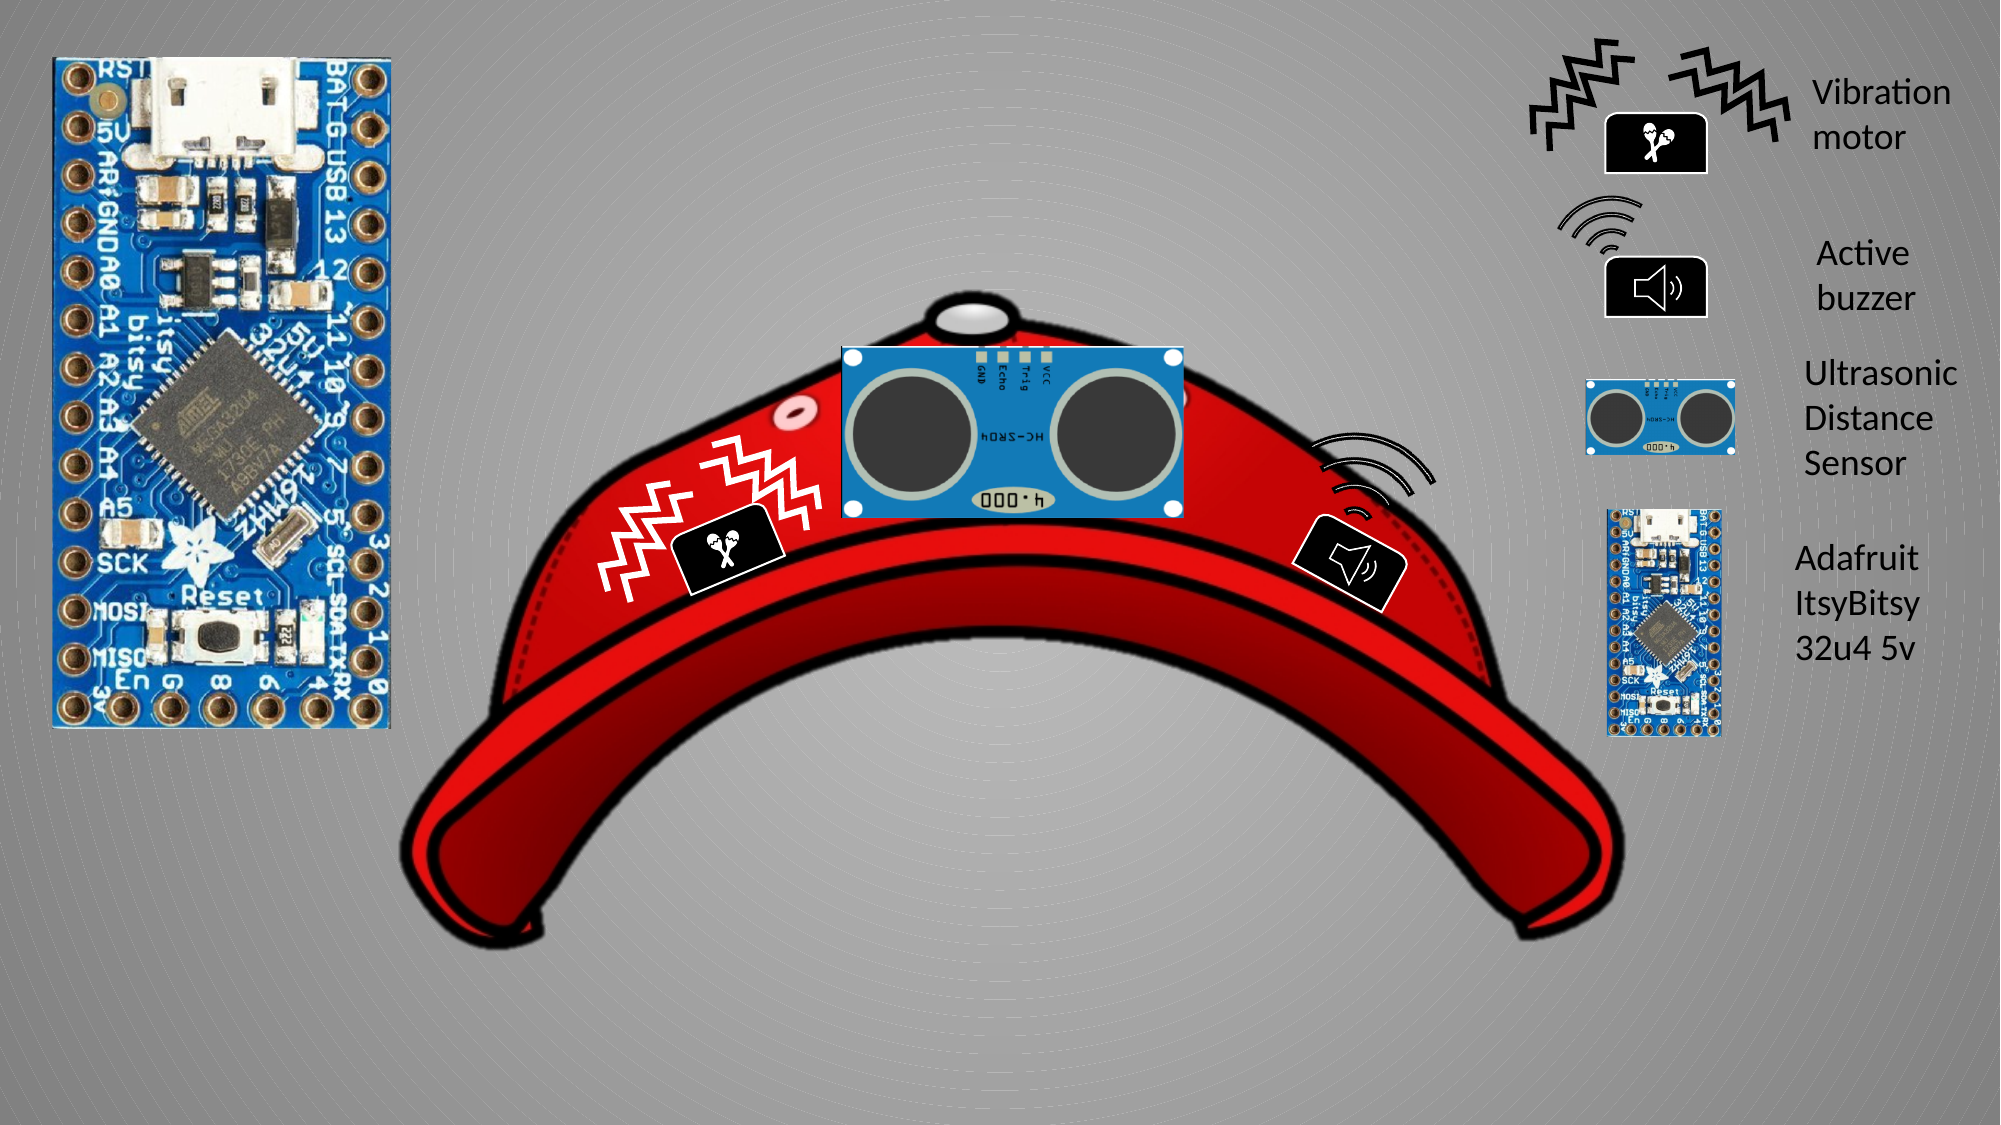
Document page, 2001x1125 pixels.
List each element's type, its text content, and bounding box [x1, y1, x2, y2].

text_box [1547, 57, 1635, 152]
text_box [1680, 49, 1789, 122]
text_box Ultrasonic Distance Sensor [1789, 340, 1975, 491]
text_box Active buzzer [1801, 220, 1987, 326]
text_box Vibration motor [1797, 60, 1983, 165]
text_box [1604, 111, 1708, 175]
text_box [0, 0, 2000, 1125]
text_box [1692, 255, 1708, 318]
text_box [1668, 70, 1777, 143]
picture [0, 57, 1778, 982]
text_box Adafruit ItsyBitsy 32u4 5v [1780, 525, 1975, 676]
text_box [1531, 40, 1619, 135]
